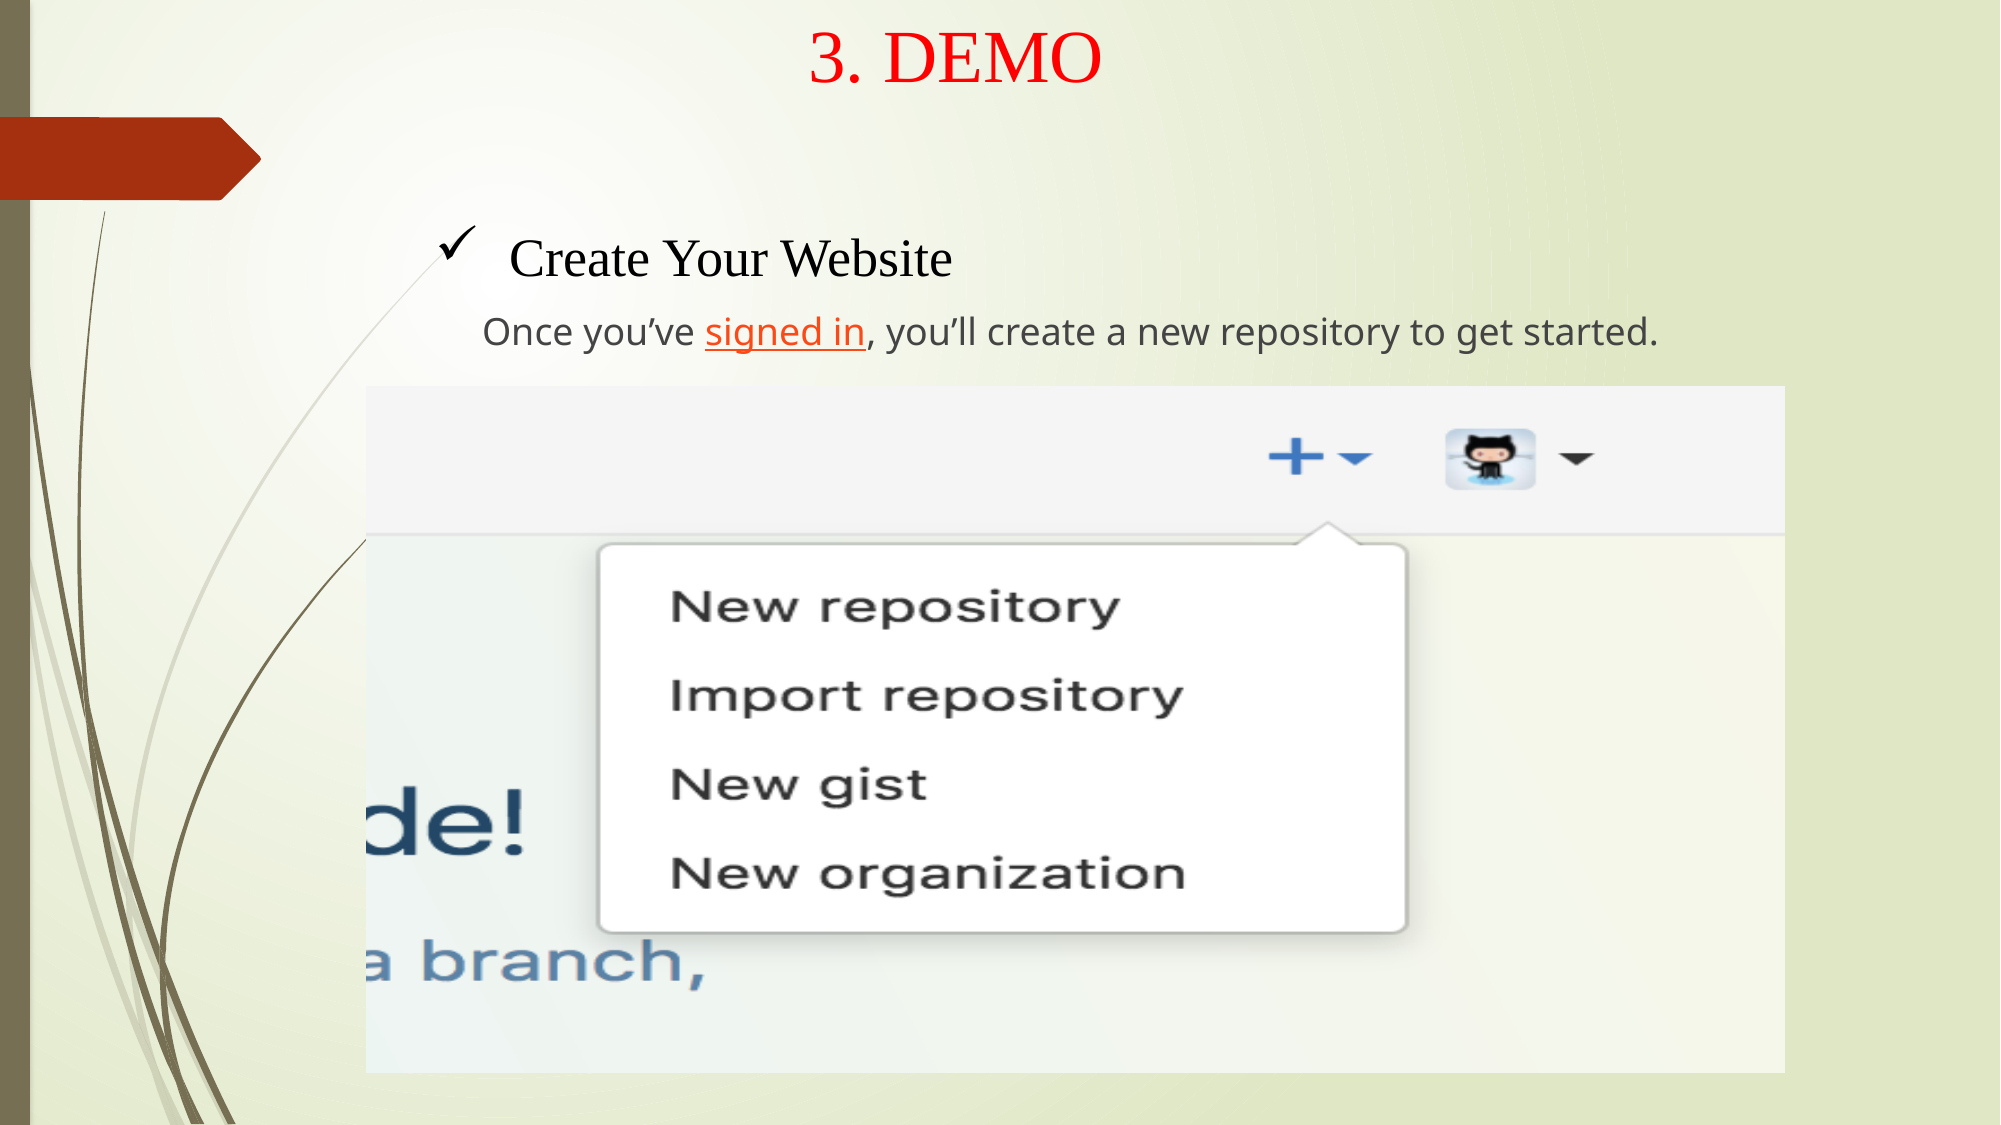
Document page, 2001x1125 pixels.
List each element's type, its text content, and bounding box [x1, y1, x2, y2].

text_box Once you’ve signed in, you’ll create a new repository to get started. [467, 300, 1814, 367]
title 3. DEMO [225, 0, 1688, 211]
text_box Create Your Website [419, 214, 1319, 295]
picture [365, 386, 1785, 1073]
